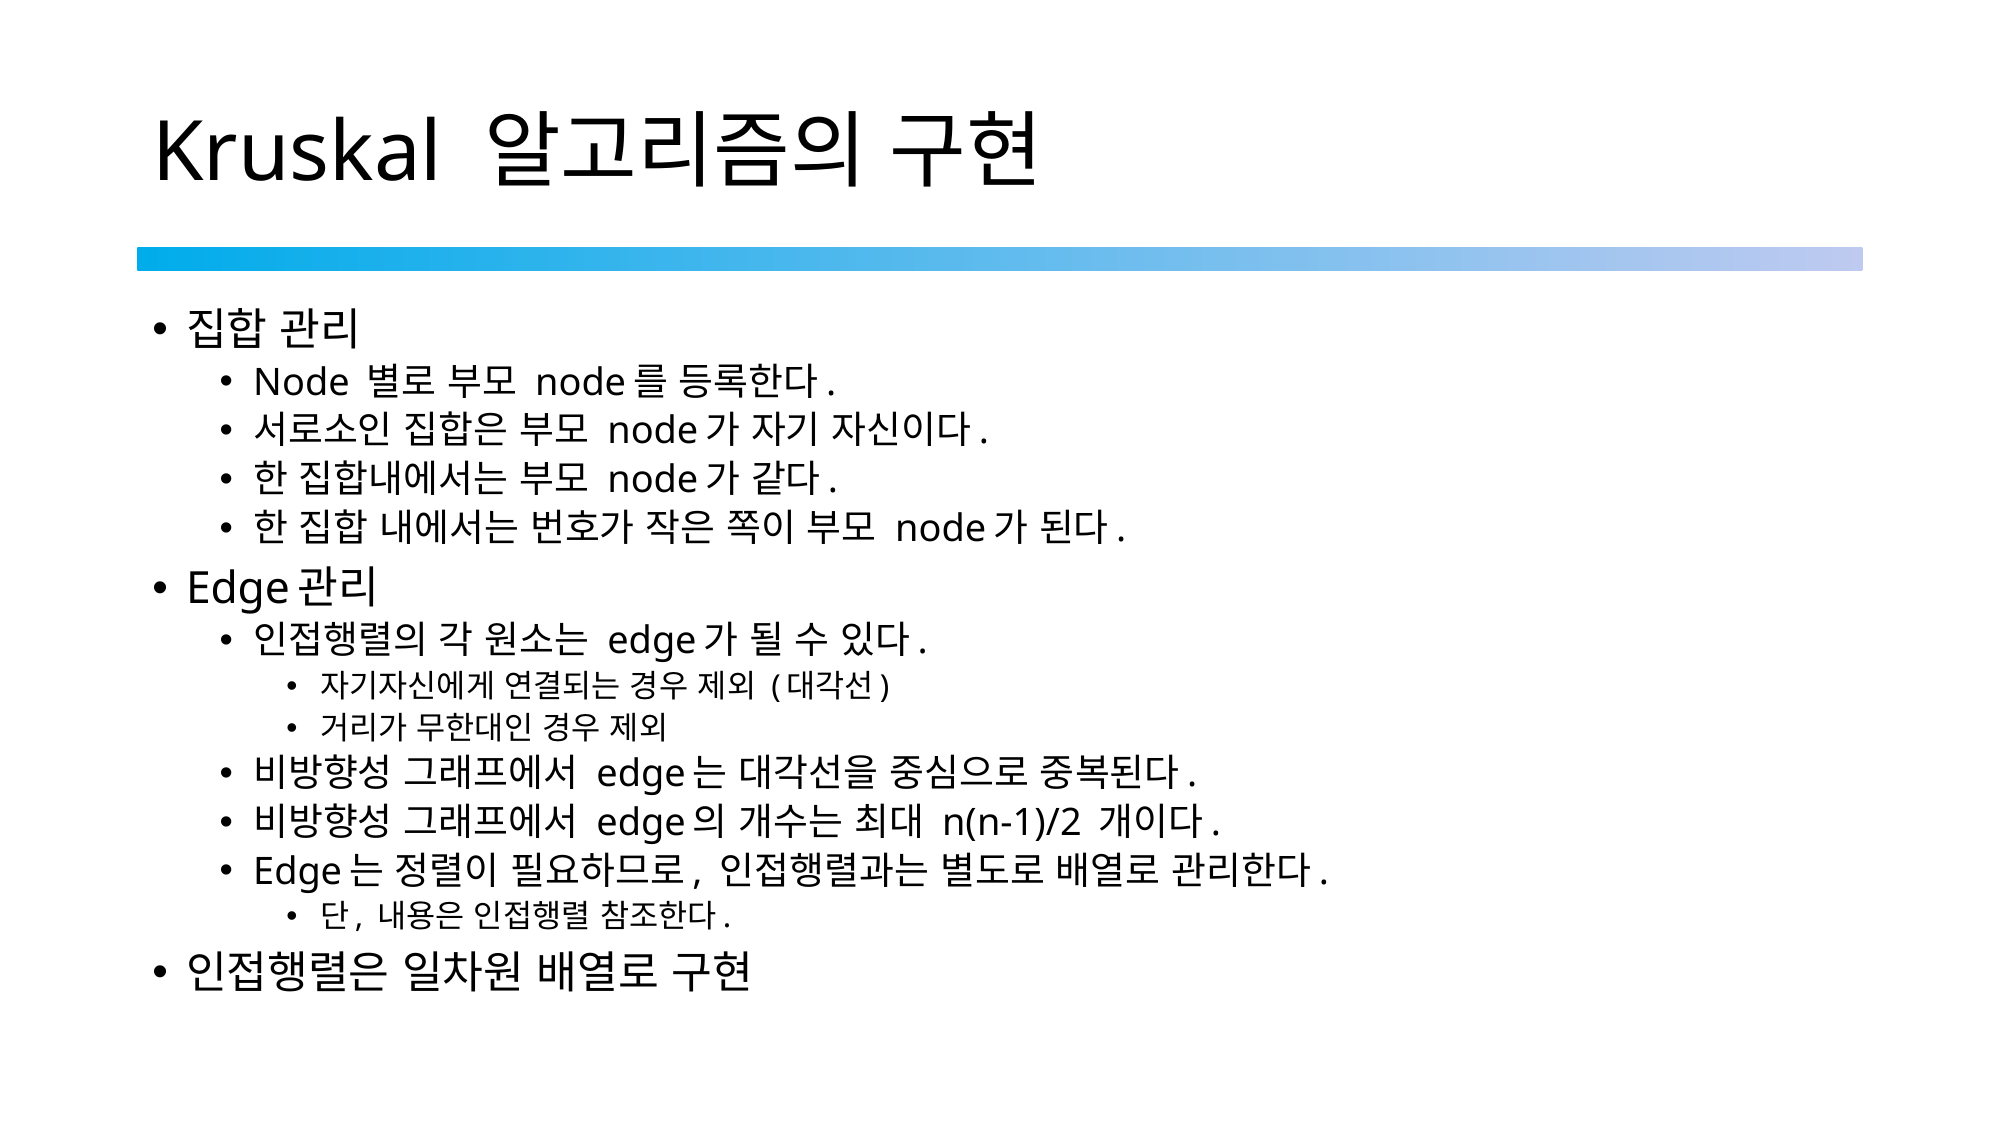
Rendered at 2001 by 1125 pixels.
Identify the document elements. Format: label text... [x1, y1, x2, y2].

list 집합 관리 Node 별로 부모 node를 등록한다. 서로소인 집합은 부모 node가 자기 자신이다. 한 집합내에서는 부모 node가 같다. 한 집합 내에서는 번호가 작은 쪽이 부모 node가 된다. Edge관리 인접행렬의 각 원소는 edge가 될 수 있다. 자기자신에게 연결되는 경우 제외 (대각선) 거리가 무한대인 경우 제외 비방향성 그래프에서 edge는 대각선을 중심으로 중복된다. 비방향성 그래프에서 edge의 개수는 최대 n(n-1)/2 개이다. Edge는 정렬이 필요하므로, 인접행렬과는 별도로 배열로 관리한다. 단, 내용은 인접행렬 참조한다. 인접행렬은 일차원 배열로 구현 [137, 299, 1863, 1014]
title Kruskal 알고리즘의 구현 [137, 59, 1863, 248]
